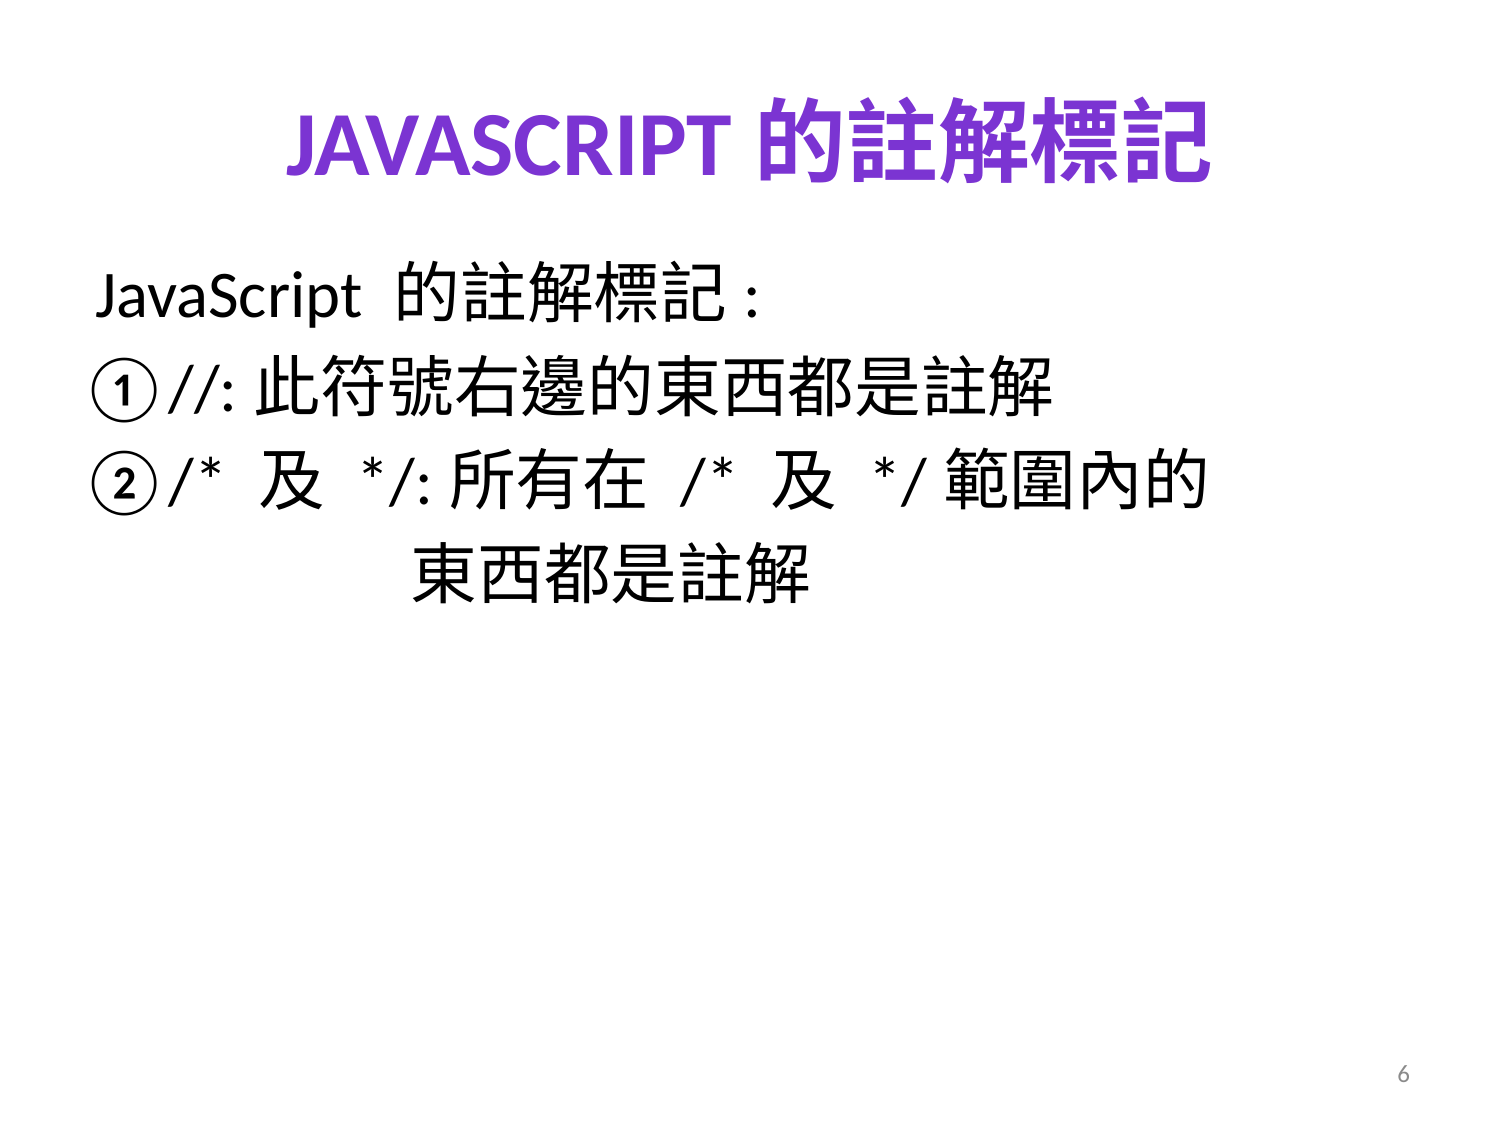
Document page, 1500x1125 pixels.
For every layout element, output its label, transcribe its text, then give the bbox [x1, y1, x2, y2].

title JavaScript的註解標記 [75, 45, 1425, 233]
list JavaScript 的註解標記: //:此符號右邊的東西都是註解 /* 及 */:所有在 /* 及 */範圍內的 東西都是註解 [64, 243, 1415, 1071]
slide_number 6 [1074, 1042, 1425, 1103]
